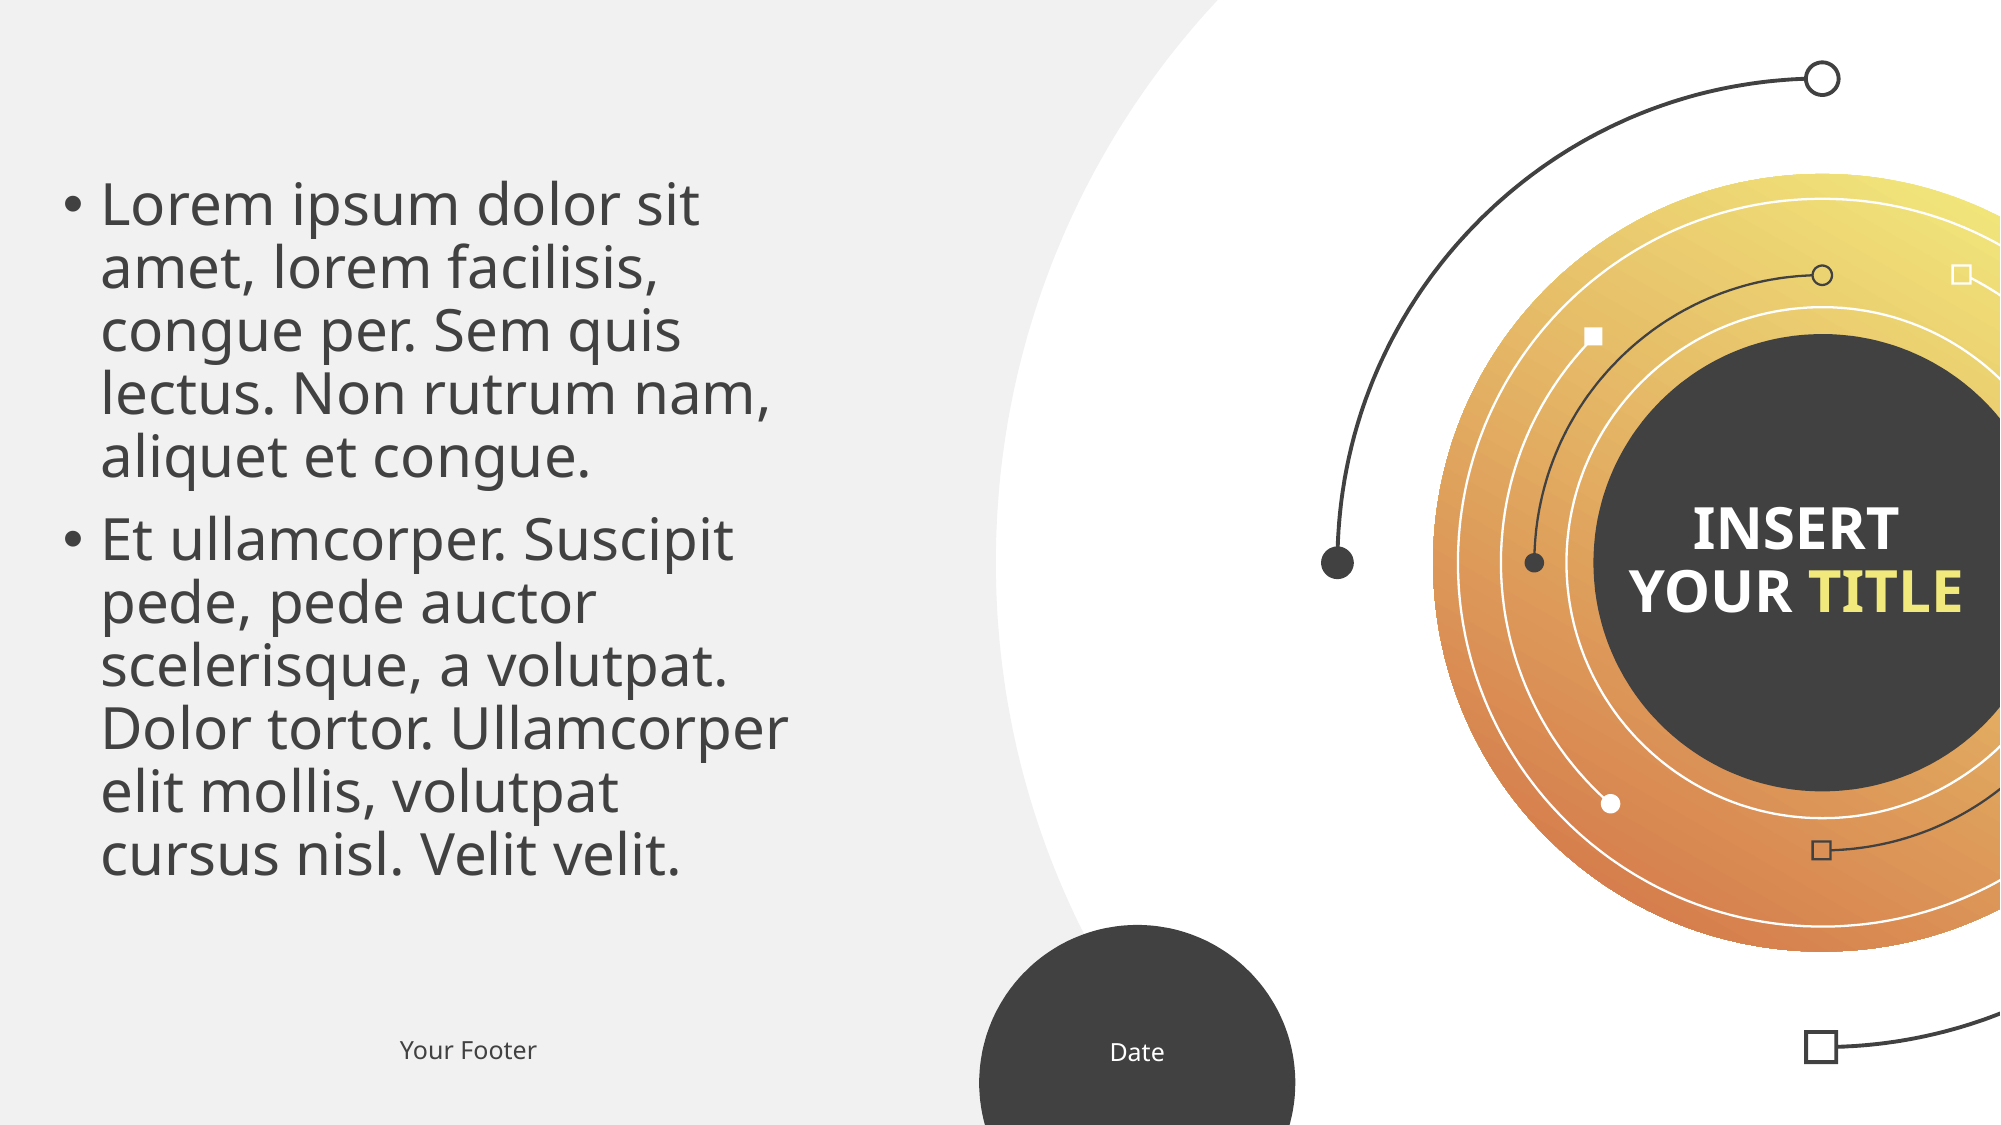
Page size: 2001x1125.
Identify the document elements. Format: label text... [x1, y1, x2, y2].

list Lorem ipsum dolor sit amet, lorem facilisis, congue per. Sem quis lectus. Non rutrum nam, aliquet et congue. Et ullamcorper. Suscipit pede, pede auctor scelerisque, a volutpat. Dolor tortor. Ullamcorper elit mollis, volutpat cursus nisl. Velit velit. [47, 84, 817, 979]
title Insert your title [1592, 359, 2000, 766]
footer Your Footer [47, 1000, 890, 1103]
slide_number Date [1039, 1021, 1235, 1081]
